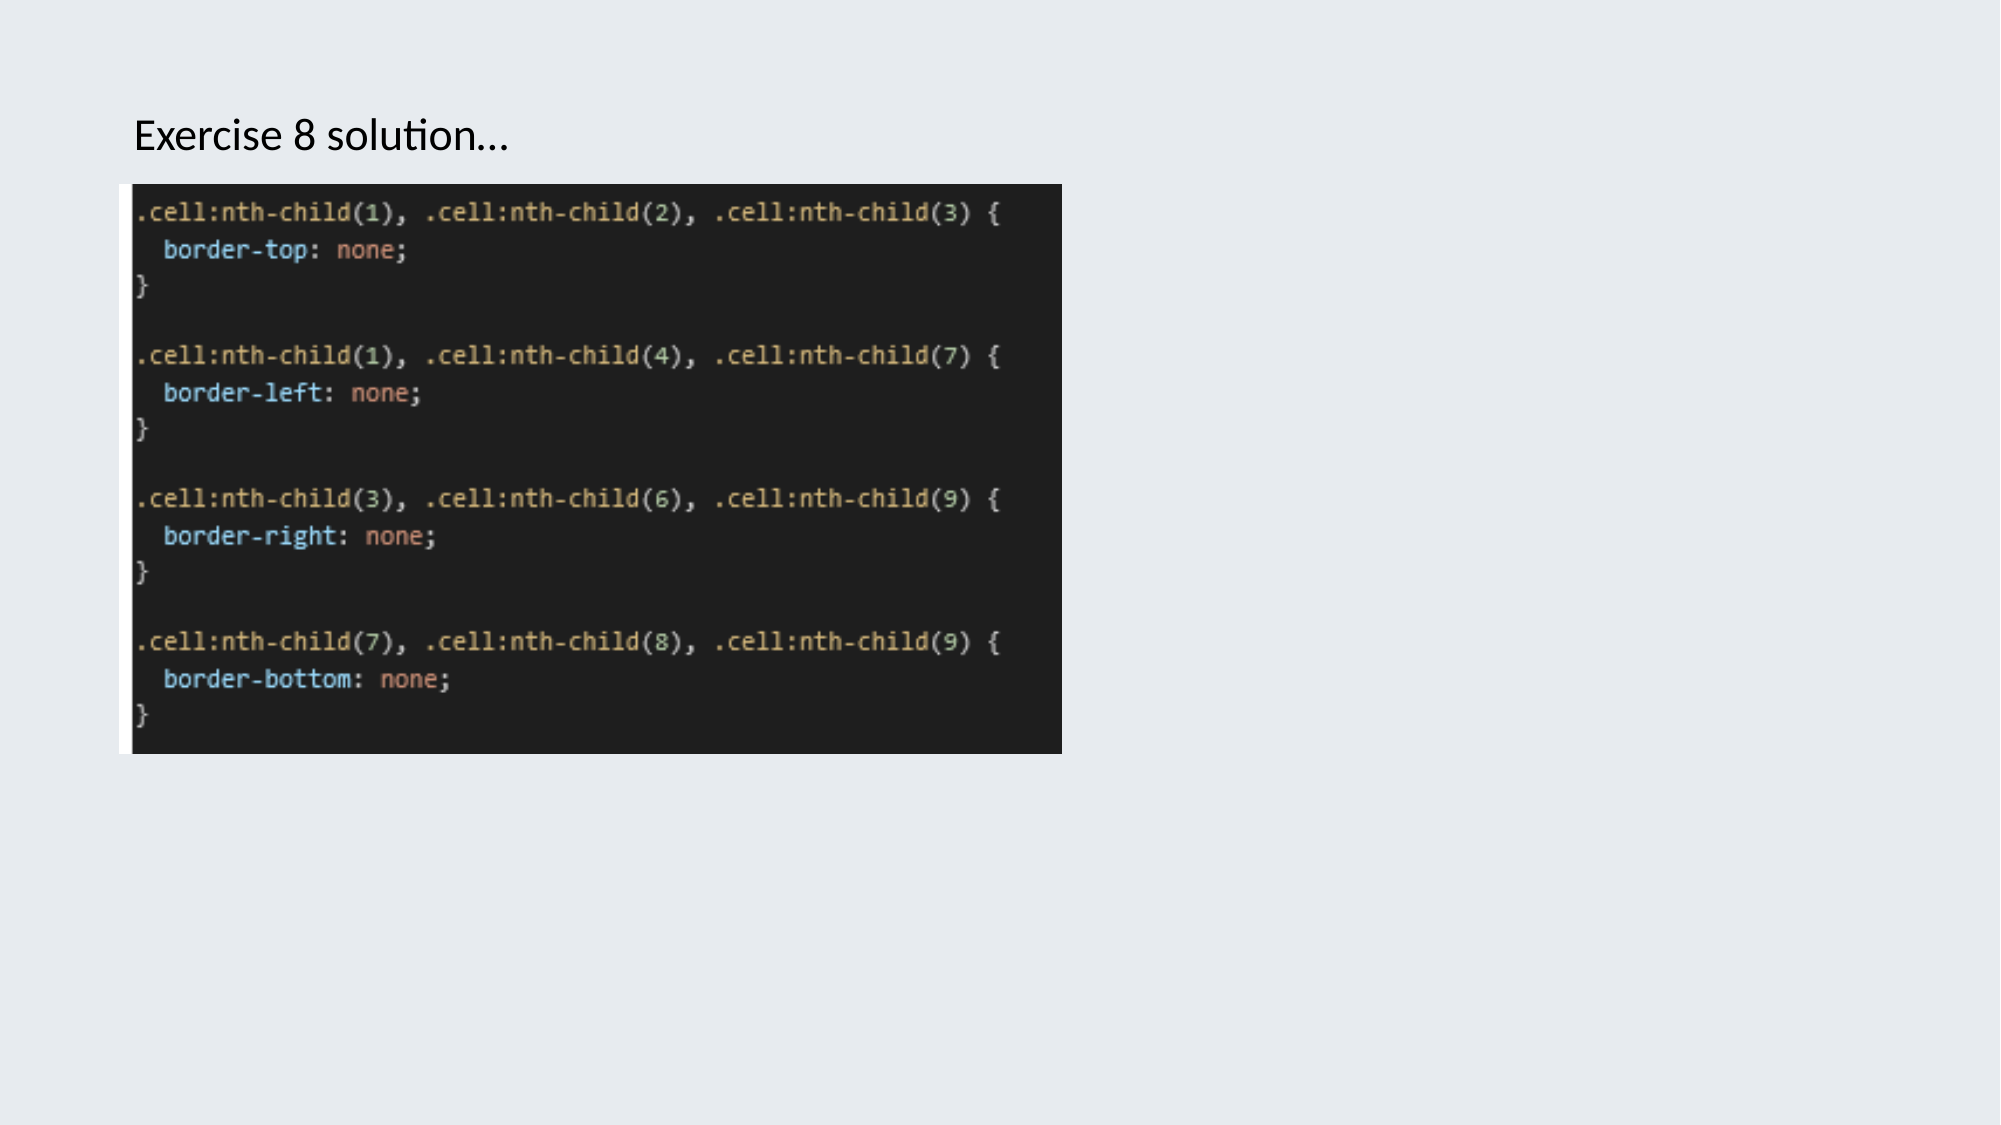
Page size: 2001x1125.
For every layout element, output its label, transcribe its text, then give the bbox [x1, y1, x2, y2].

picture [118, 184, 1062, 754]
text_box Exercise 8 solution… [118, 97, 572, 168]
